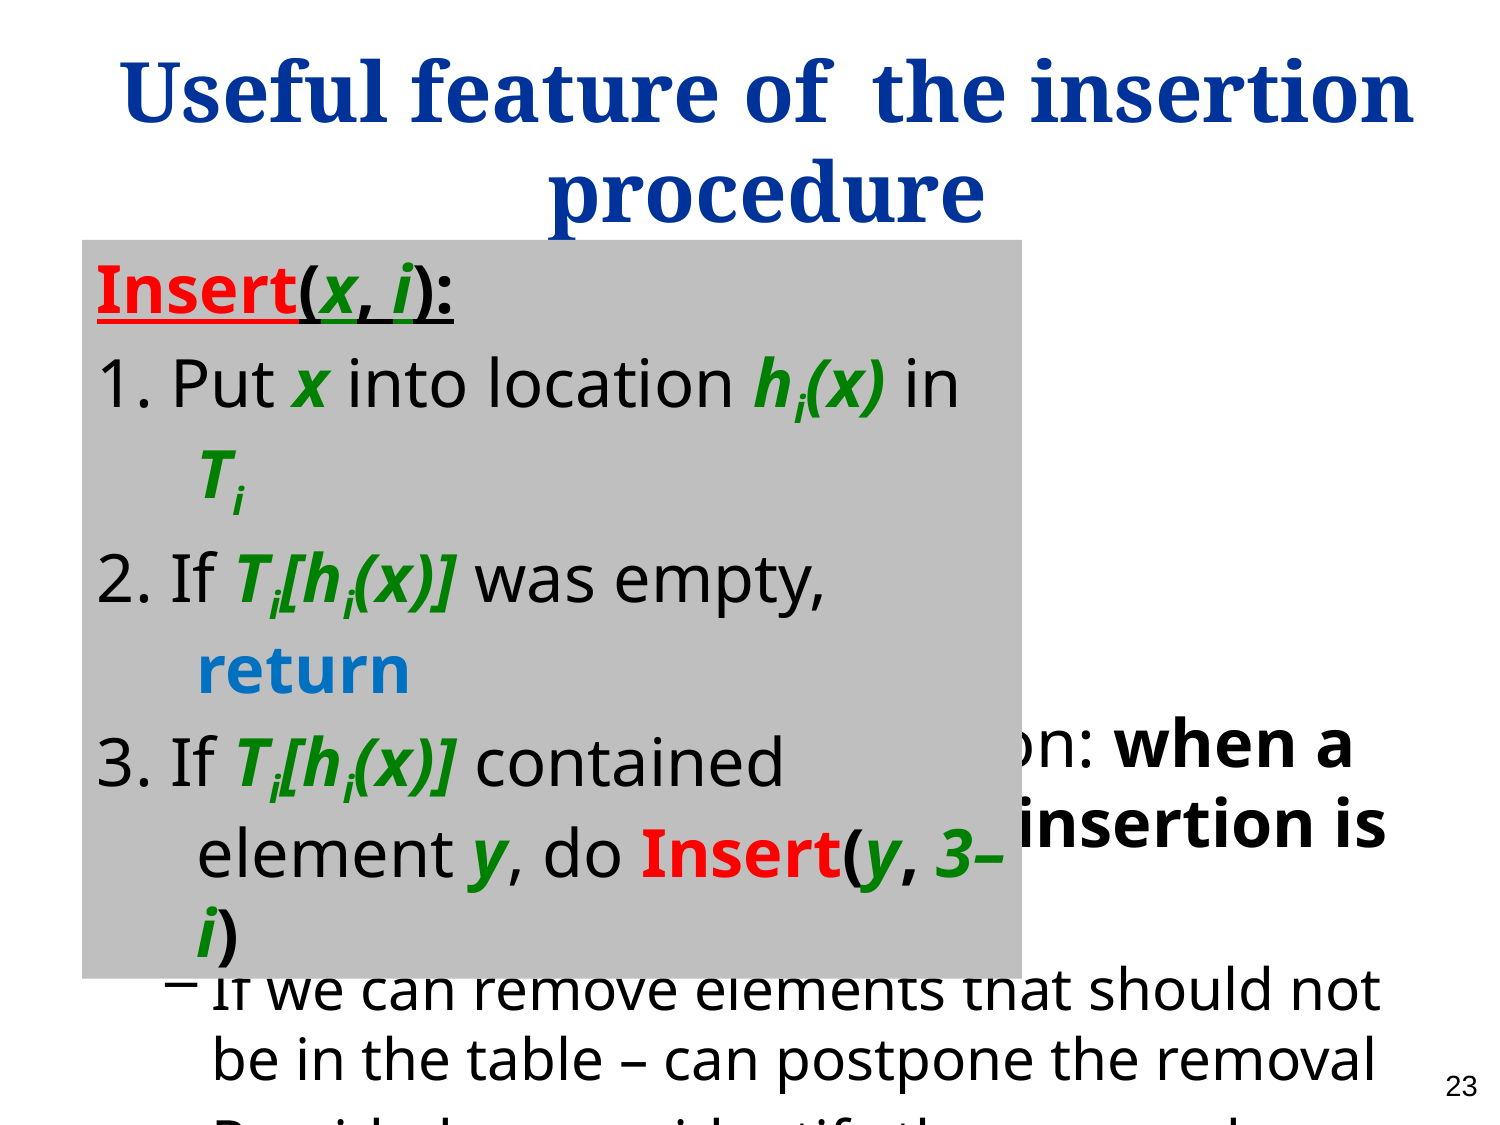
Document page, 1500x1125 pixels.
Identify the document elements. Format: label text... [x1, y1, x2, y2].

text_box Insert(x, i): 1. Put x into location hi(x) in Ti 2. If Ti[hi(x)] was empty, return 3. If Ti[hi(x)] contained element y, do Insert(y, 3–i) [82, 239, 1022, 979]
list During an insertion operation: when a vacant slot is reached the insertion is over If we can remove elements that should not be in the table – can postpone the removal Provided we can identify the removed elements [74, 226, 1426, 970]
title Useful feature of the insertion procedure [19, 44, 1500, 233]
slide_number 23 [1142, 1059, 1494, 1103]
